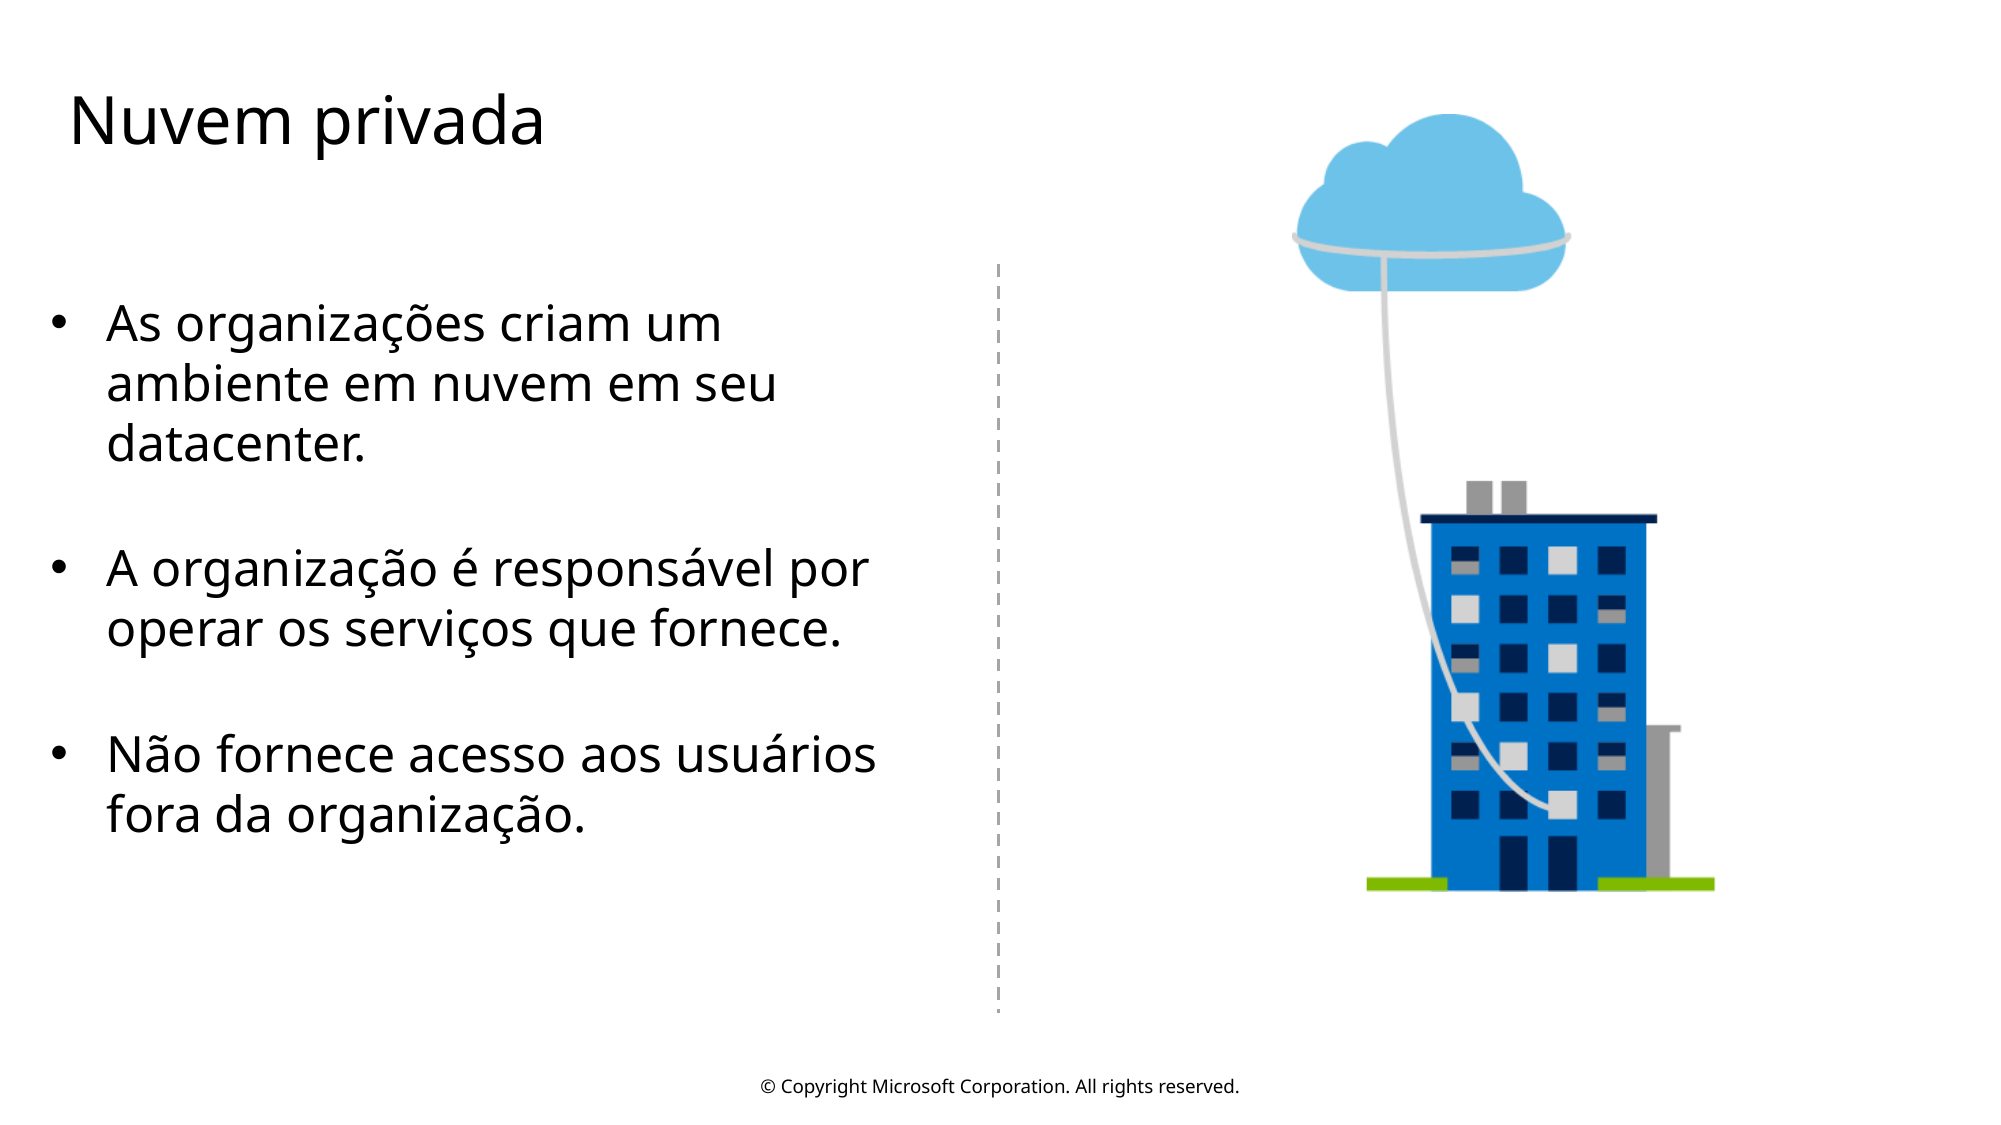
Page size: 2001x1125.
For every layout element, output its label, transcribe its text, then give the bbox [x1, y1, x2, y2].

picture [1292, 114, 1716, 892]
list As organizações criam um ambiente em nuvem em seu datacenter. A organização é responsável por operar os serviços que fornece. Não fornece acesso aos usuários fora da organização. [50, 276, 936, 1053]
title Nuvem privada [68, 72, 1930, 184]
